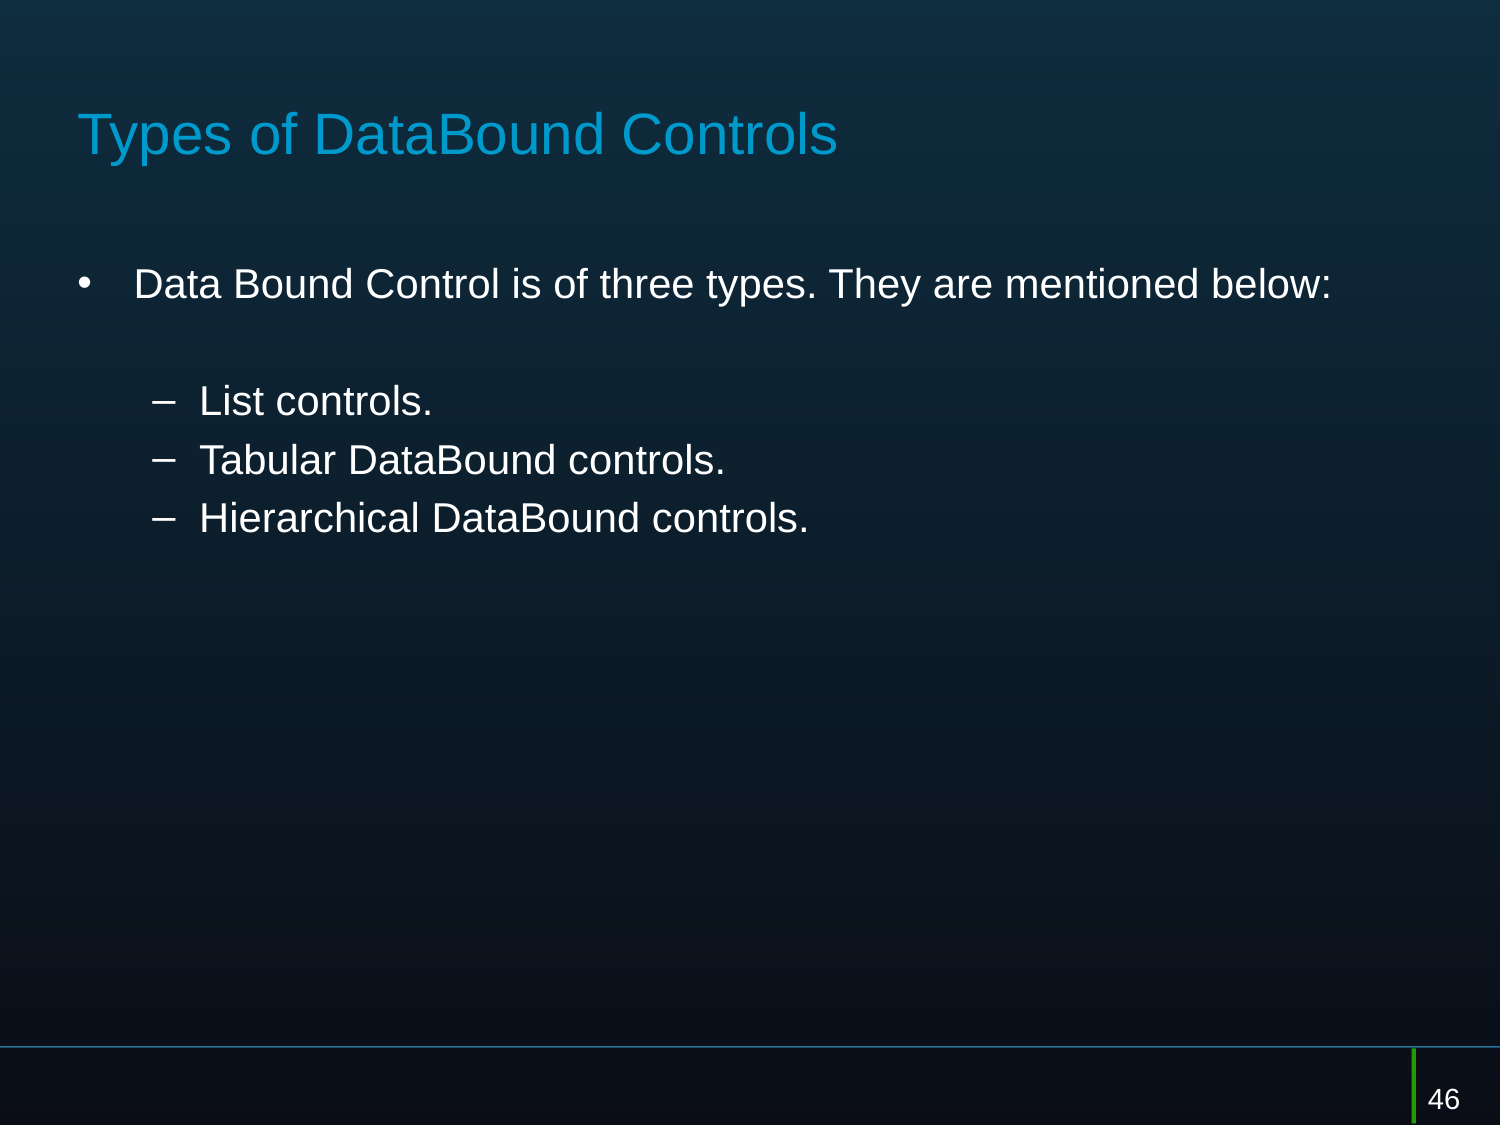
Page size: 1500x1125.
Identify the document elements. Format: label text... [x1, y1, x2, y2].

list Data Bound Control is of three types. They are mentioned below: List controls. Tabular DataBound controls. Hierarchical DataBound controls. [62, 249, 1475, 974]
slide_number 46 [1413, 1073, 1489, 1119]
title Types of DataBound Controls [62, 37, 1424, 225]
